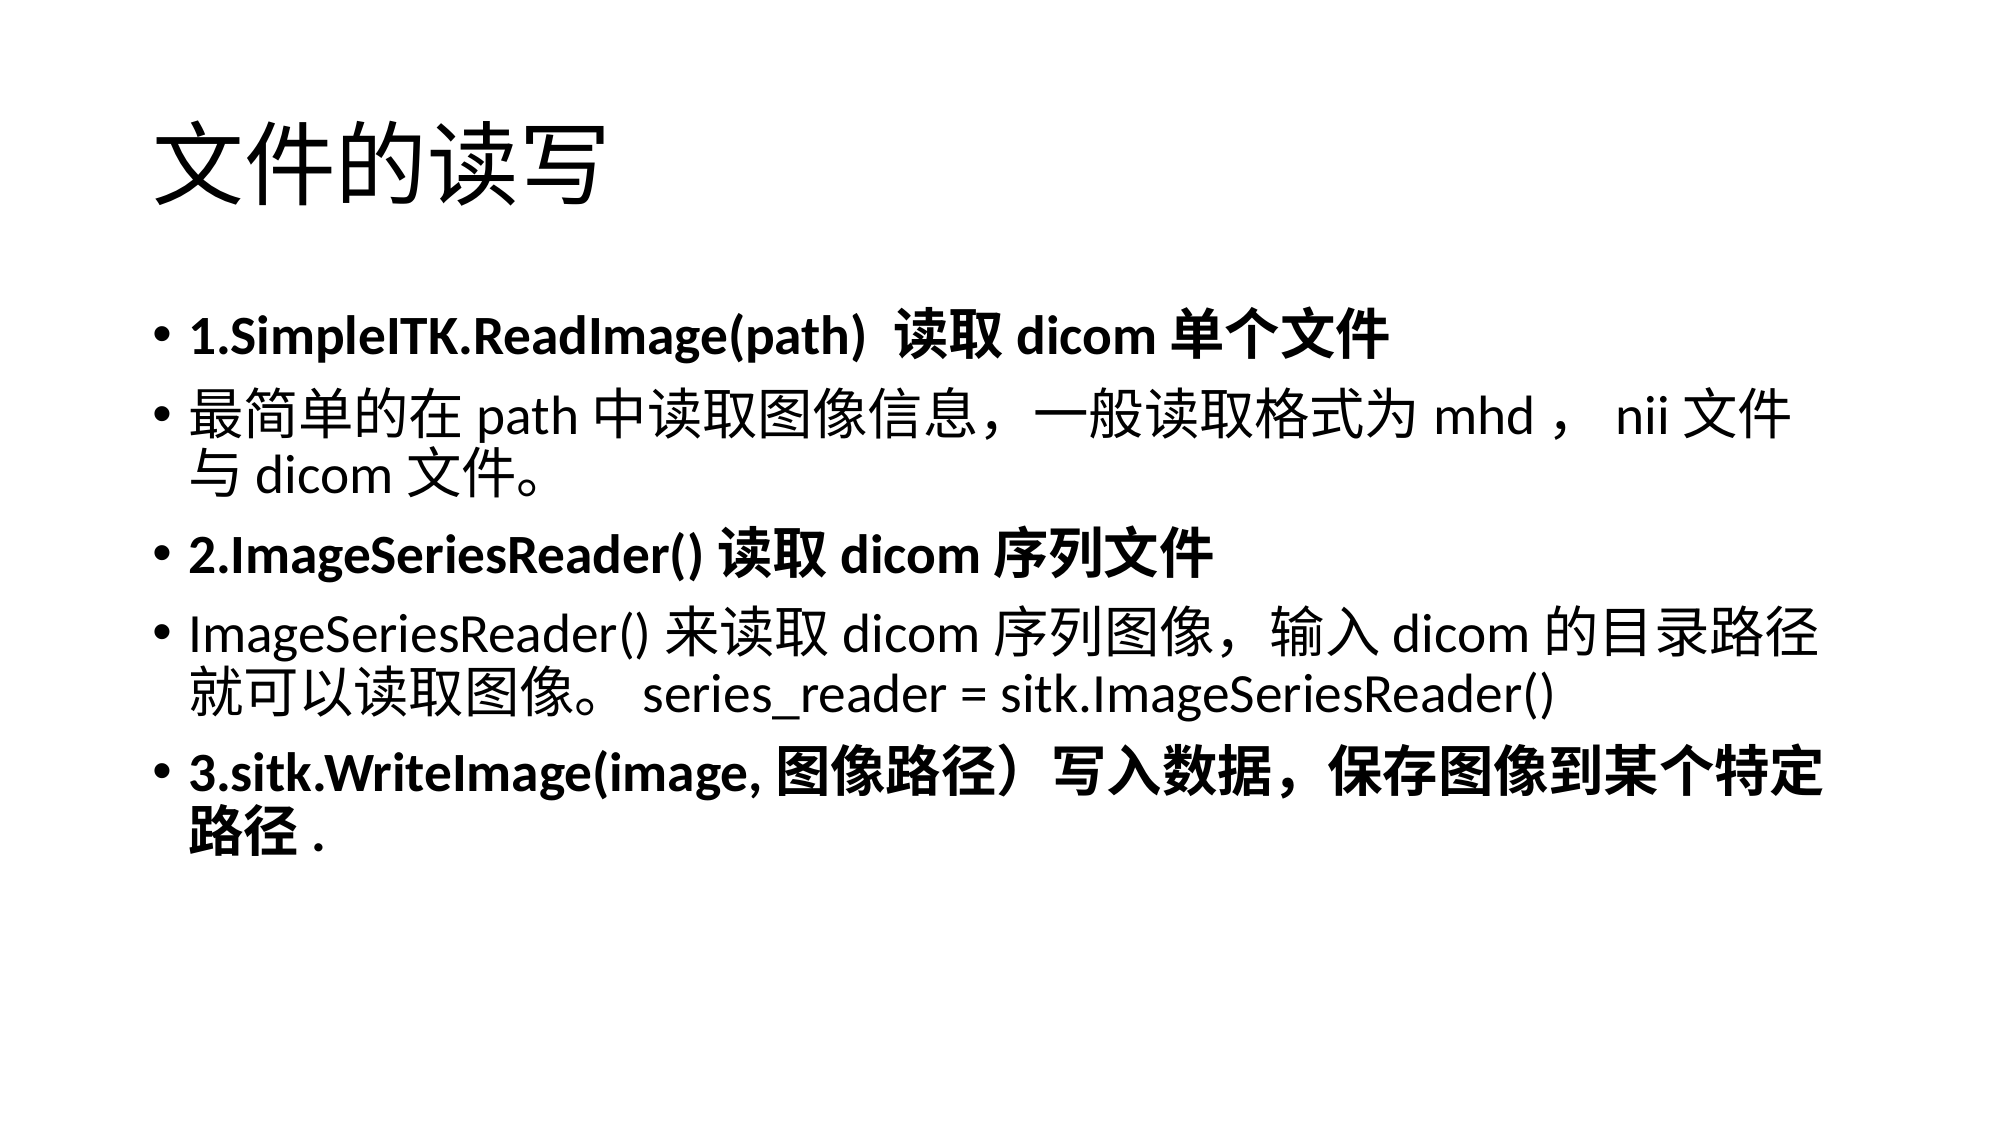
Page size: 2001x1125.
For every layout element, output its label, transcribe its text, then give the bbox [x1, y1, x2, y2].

title 文件的读写 [137, 59, 1863, 278]
list 1.SimpleITK.ReadImage(path) 读取dicom单个文件 最简单的在path中读取图像信息，一般读取格式为mhd，nii文件与dicom文件。 2.ImageSeriesReader()读取dicom序列文件 ImageSeriesReader()来读取dicom序列图像，输入dicom的目录路径就可以读取图像。series_reader = sitk.ImageSeriesReader() 3.sitk.WriteImage(image,图像路径）写入数据，保存图像到某个特定路径. [137, 299, 1863, 1014]
